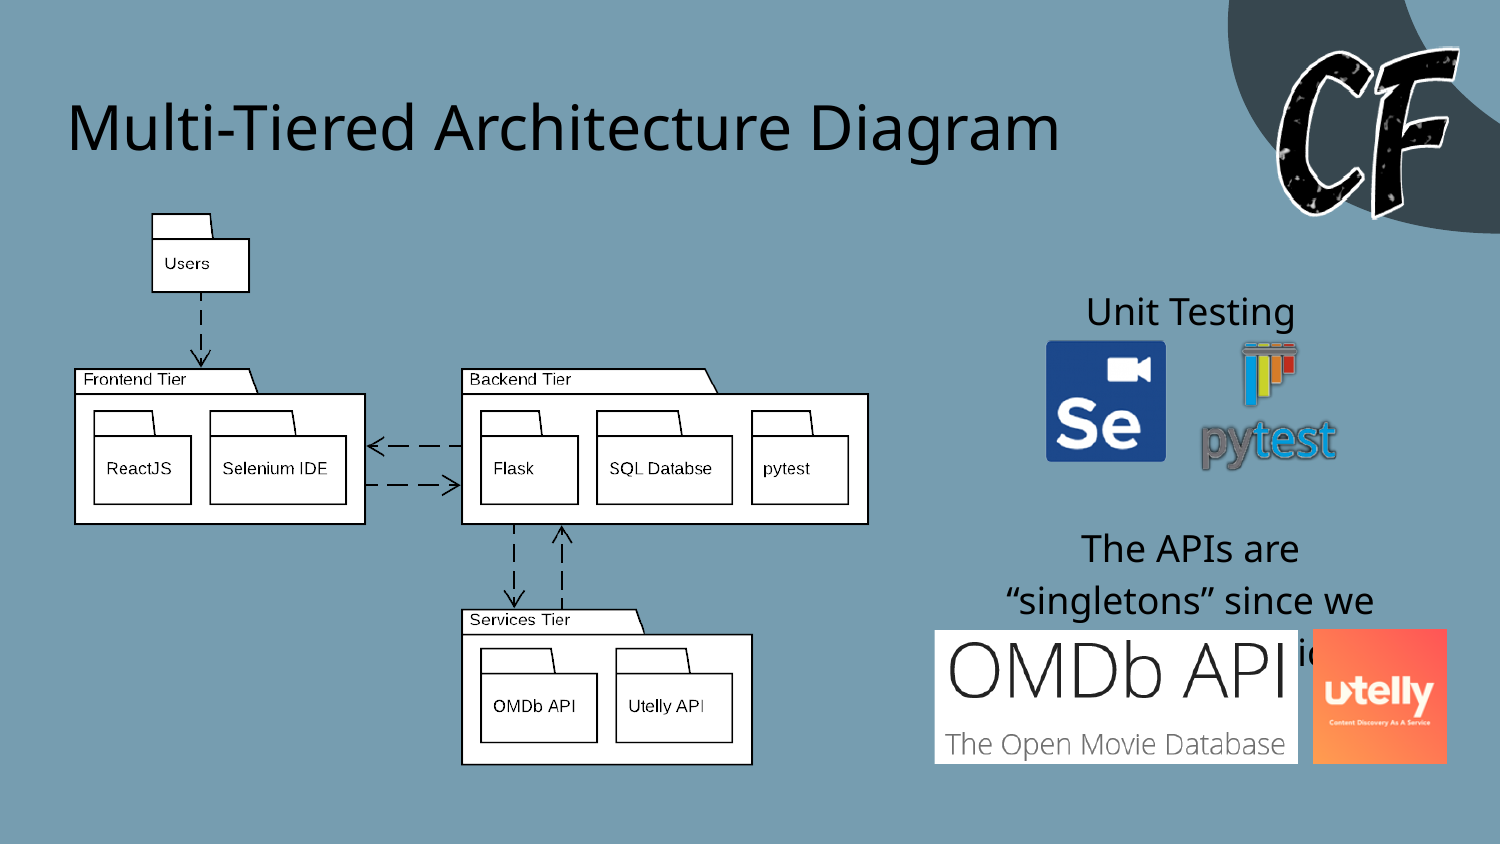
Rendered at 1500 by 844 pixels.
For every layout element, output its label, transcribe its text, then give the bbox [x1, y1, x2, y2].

picture [1275, 26, 1460, 243]
picture [1195, 335, 1343, 476]
picture [1313, 629, 1448, 764]
picture [36, 175, 906, 803]
list The APIs are “singletons” since we query one service [961, 503, 1421, 580]
picture [1039, 327, 1172, 475]
list Unit Testing [1039, 265, 1343, 343]
picture [934, 629, 1299, 764]
title Multi-Tiered Architecture Diagram [51, 72, 1449, 167]
